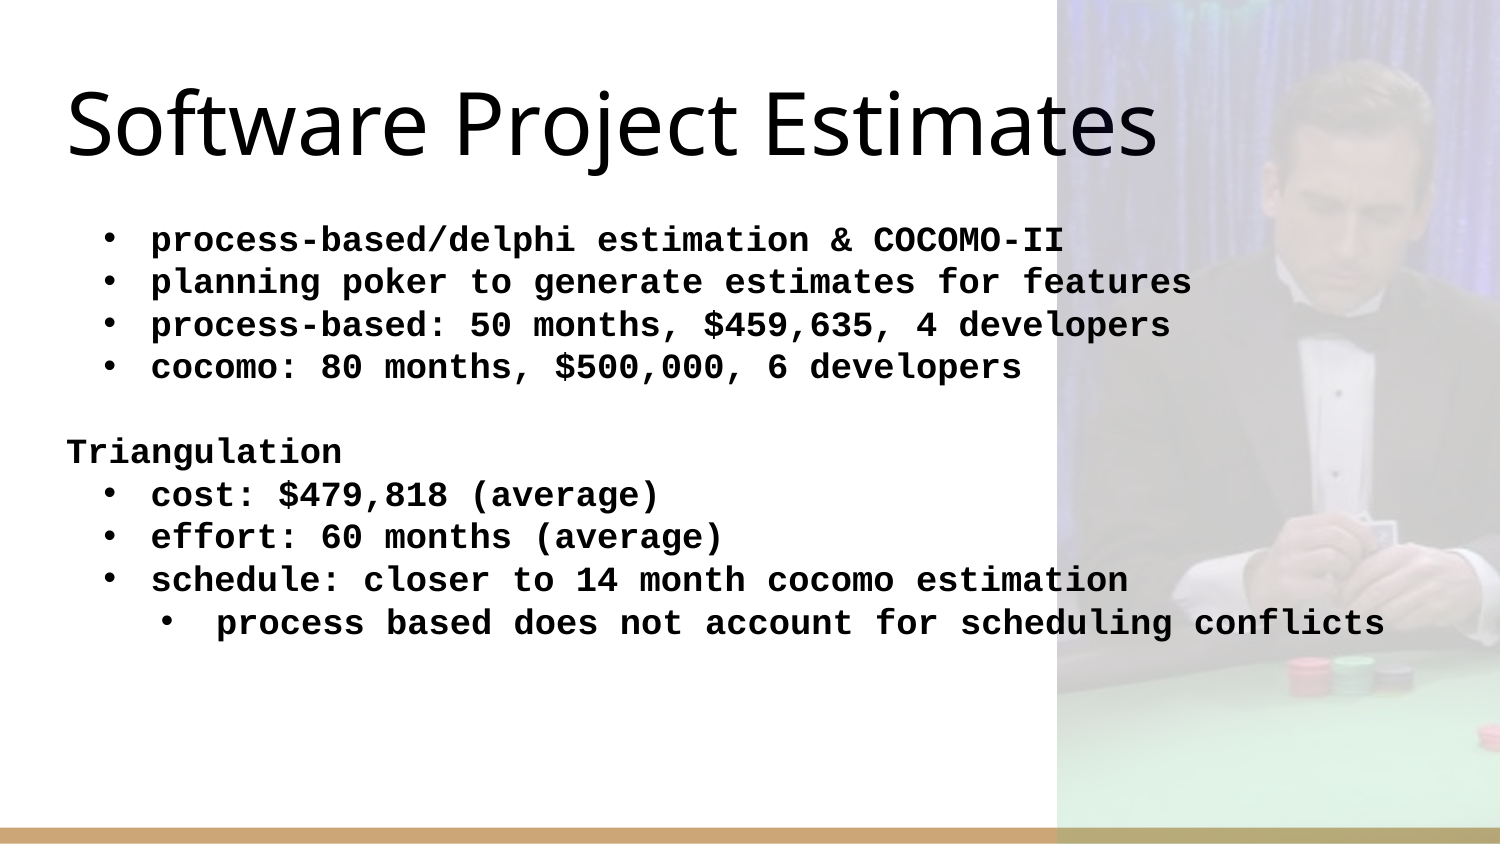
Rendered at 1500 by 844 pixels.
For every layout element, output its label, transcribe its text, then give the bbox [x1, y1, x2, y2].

list process-based/delphi estimation & COCOMO-II planning poker to generate estimates for features process-based: 50 months, $459,635, 4 developers cocomo: 80 months, $500,000, 6 developers Triangulation cost: $479,818 (average) effort: 60 months (average) schedule: closer to 14 month cocomo estimation process based does not account for scheduling conflicts [51, 200, 1051, 752]
title Software Project Estimates [51, 51, 1051, 189]
picture [1056, 0, 1500, 844]
